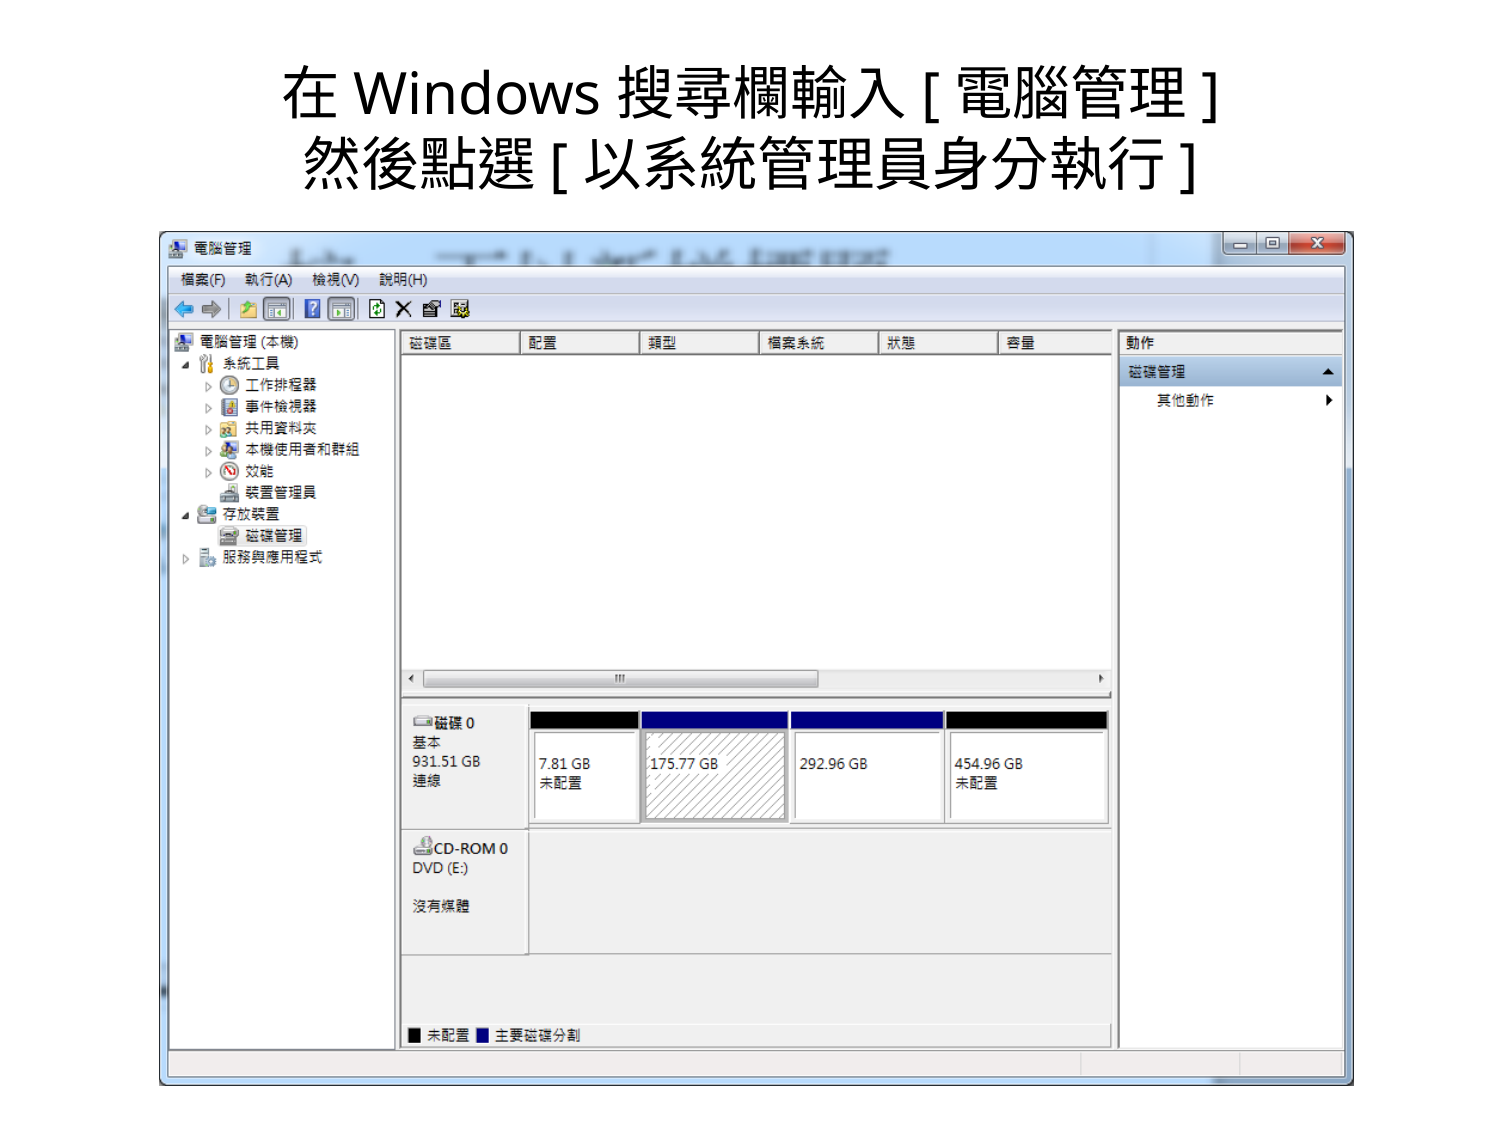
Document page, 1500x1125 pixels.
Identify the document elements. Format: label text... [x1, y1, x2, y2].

picture [159, 231, 1354, 1086]
title 在Windows搜尋欄輸入[電腦管理] 然後點選[以系統管理員身分執行] [76, 45, 1425, 209]
